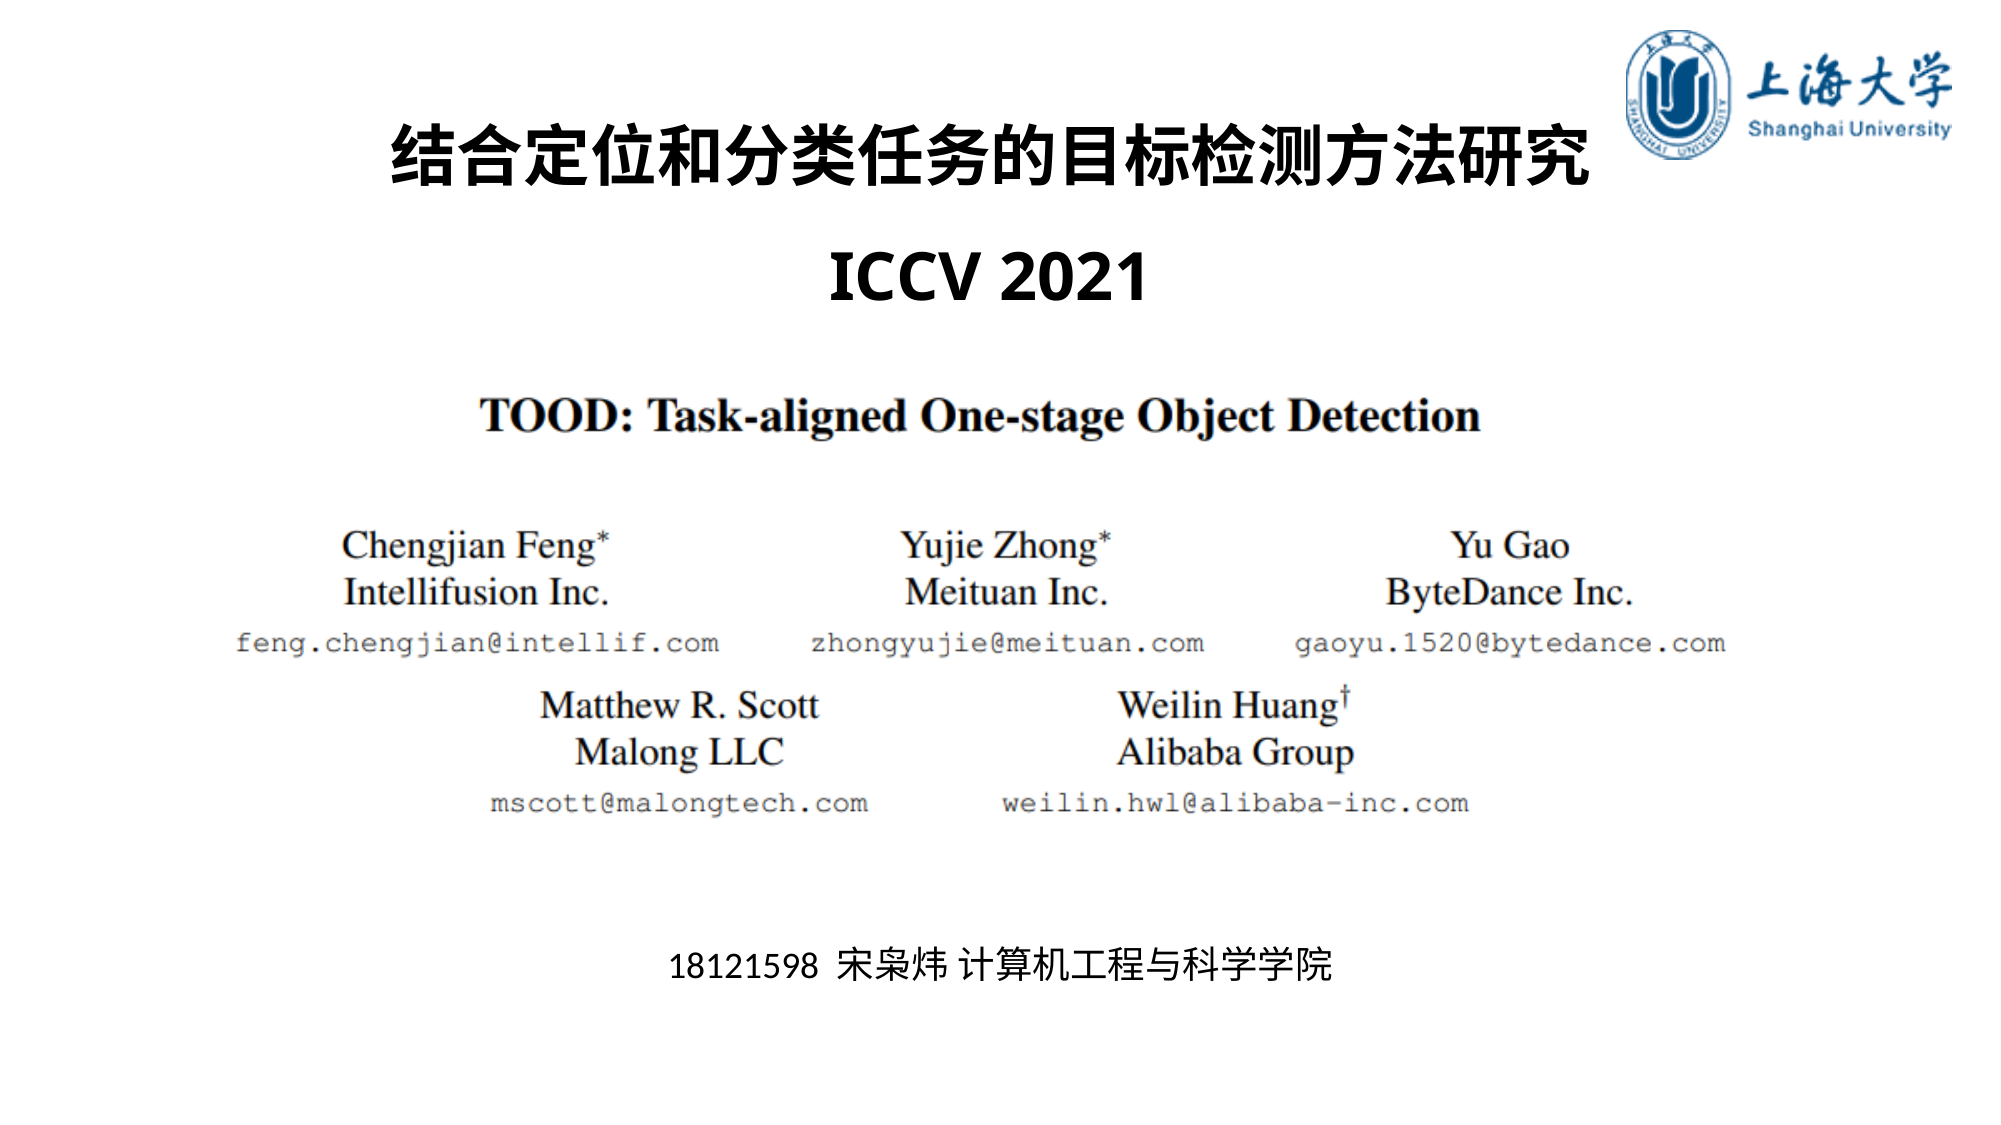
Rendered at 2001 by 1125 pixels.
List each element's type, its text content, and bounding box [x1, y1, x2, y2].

text_box 结合定位和分类任务的目标检测方法研究 ICCV 2021 [375, 66, 1607, 321]
picture [1625, 30, 1952, 161]
picture [154, 337, 1846, 870]
text_box 18121598 宋枭炜 计算机工程与科学学院 [652, 933, 1348, 993]
